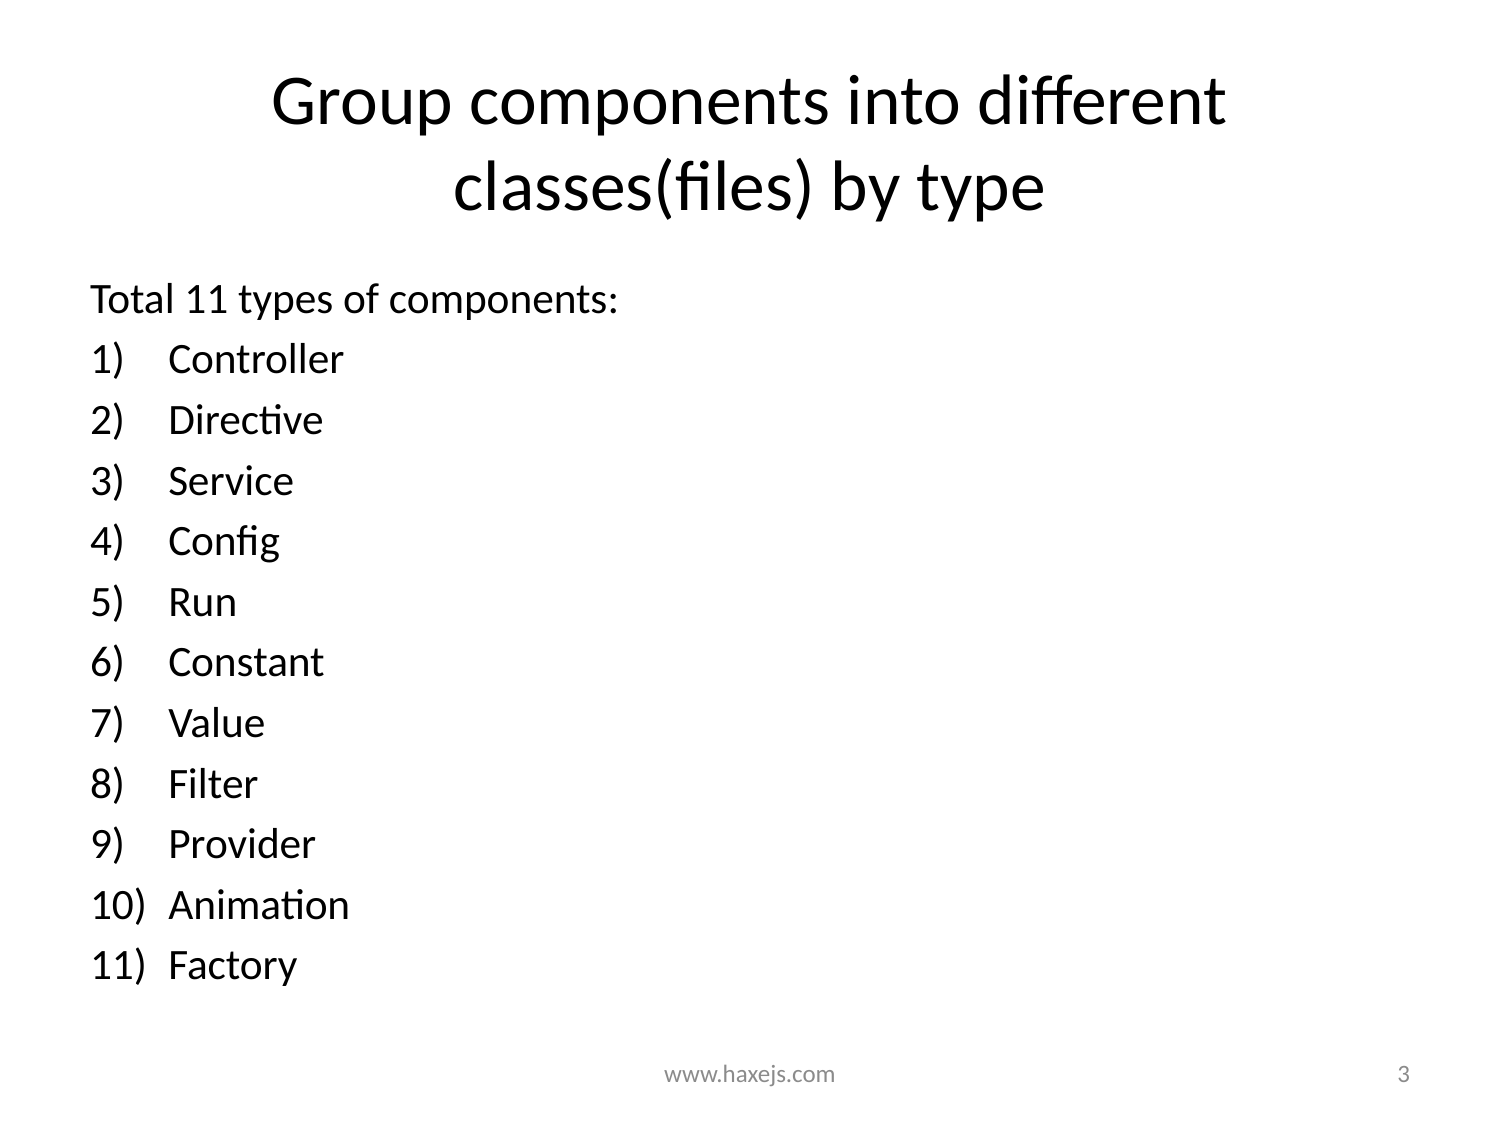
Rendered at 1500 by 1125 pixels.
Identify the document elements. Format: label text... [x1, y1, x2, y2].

list Total 11 types of components: Controller Directive Service Config Run Constant Value Filter Provider Animation Factory [75, 262, 1425, 1005]
title Group components into different classes(files) by type [75, 45, 1425, 233]
footer www.haxejs.com [512, 1042, 988, 1103]
slide_number 3 [1074, 1042, 1425, 1103]
